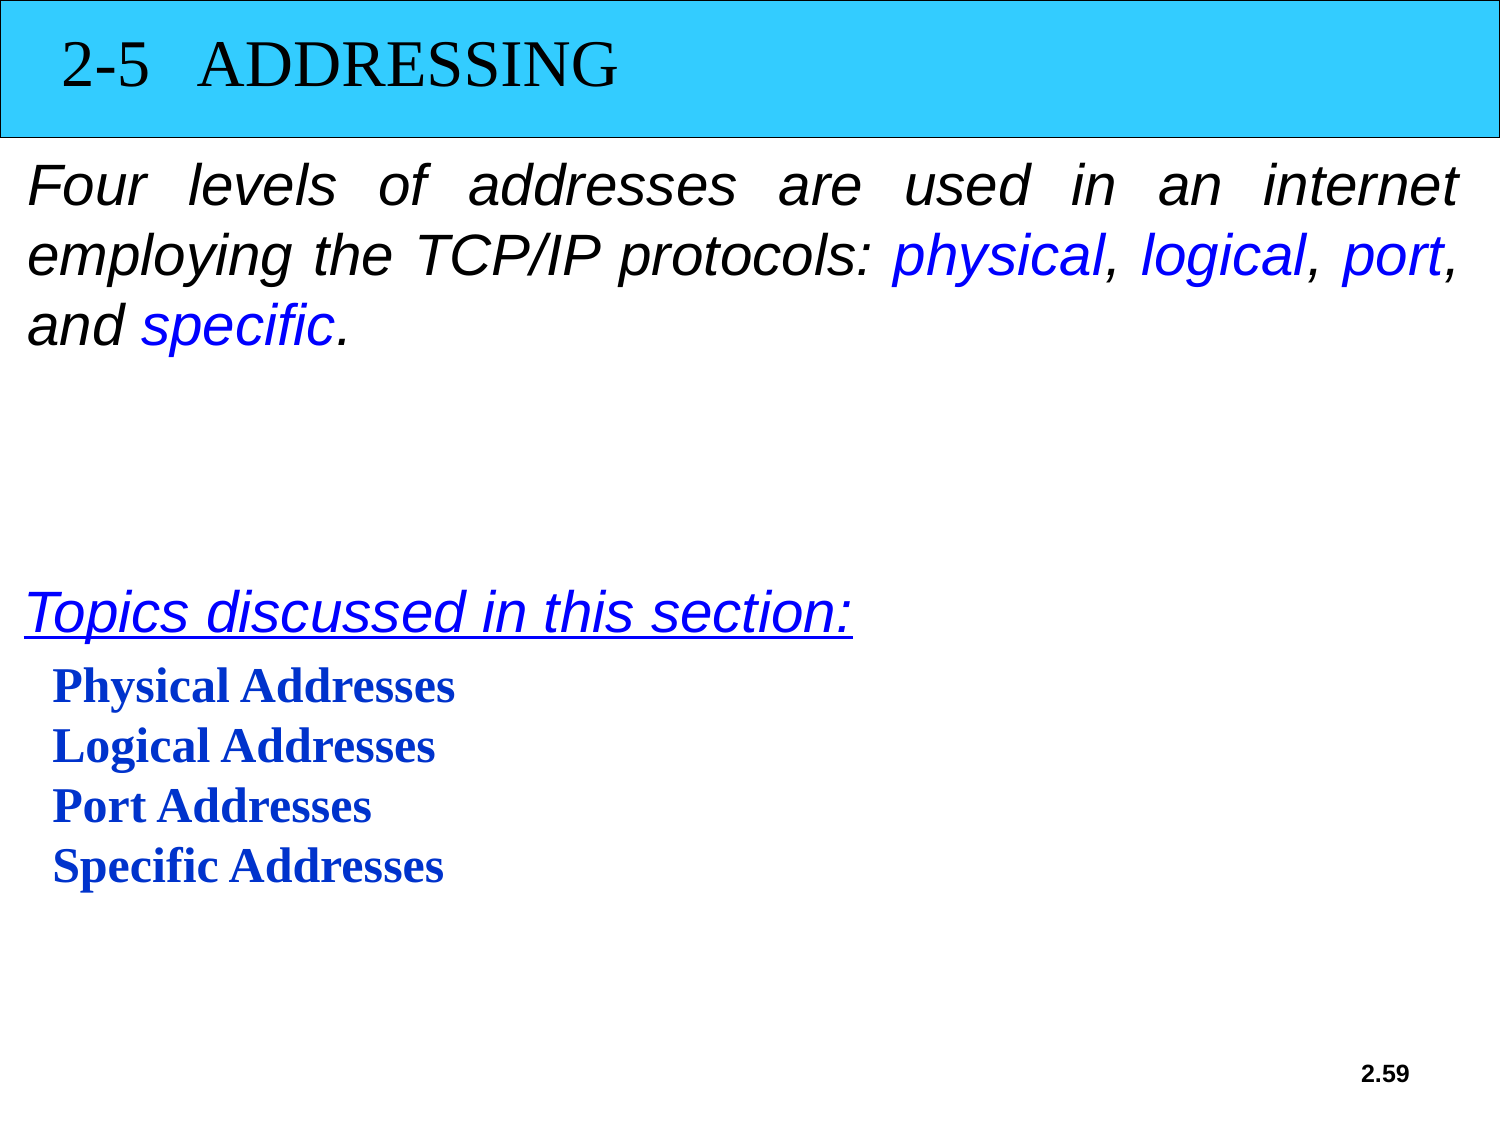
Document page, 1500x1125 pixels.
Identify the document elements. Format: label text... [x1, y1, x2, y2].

text_box Topics discussed in this section: [8, 567, 869, 652]
text_box [1349, 1050, 1381, 1111]
text_box Physical Addresses Logical Addresses Port Addresses Specific Addresses [37, 645, 975, 900]
text_box [0, 0, 1500, 138]
text_box 2-5 ADDRESSING [46, 12, 635, 108]
text_box Four levels of addresses are used in an internet employing the TCP/IP protocols: physical, logical, port, and specific. [12, 140, 1475, 365]
slide_number 2.59 [1074, 1042, 1426, 1103]
